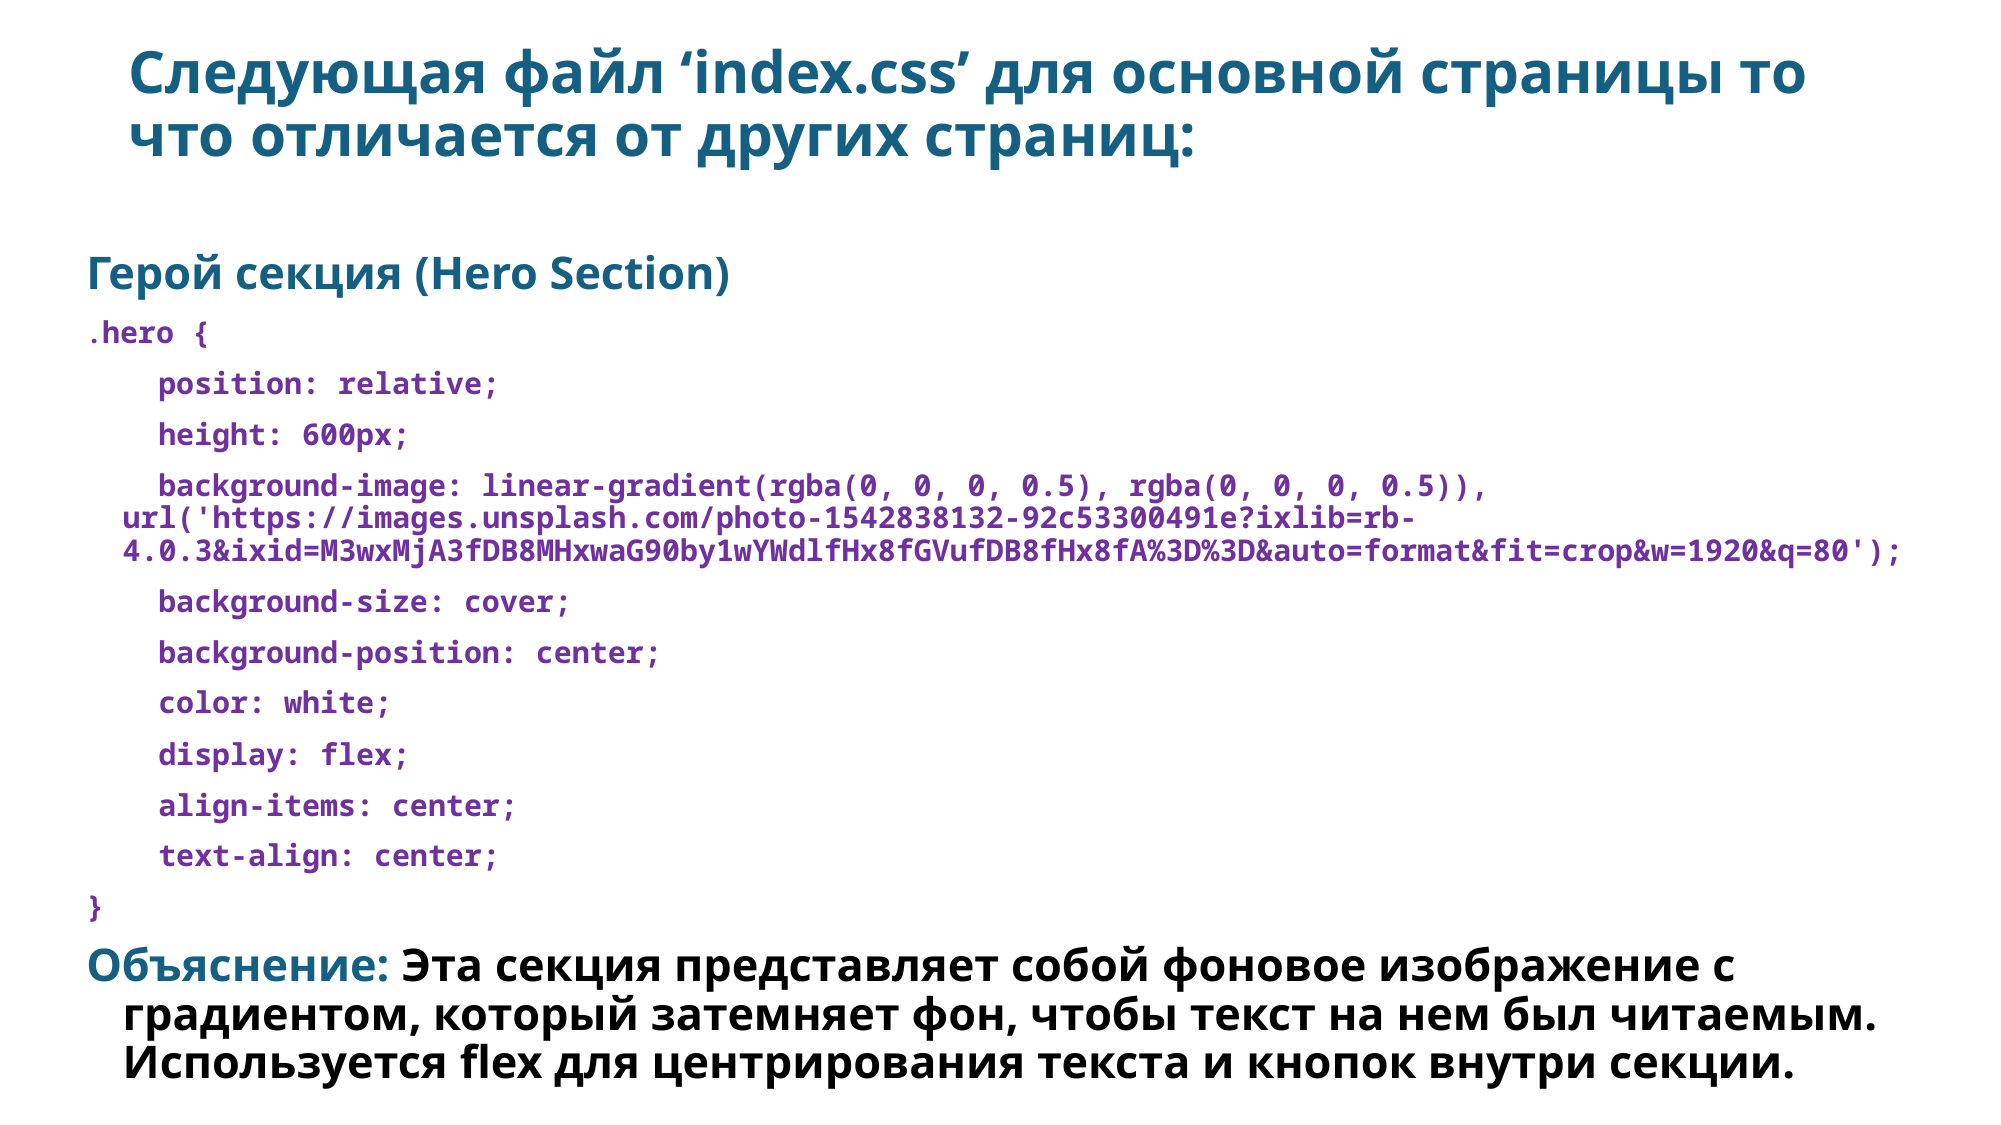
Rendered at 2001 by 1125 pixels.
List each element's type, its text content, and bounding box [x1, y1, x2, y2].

list Герой секция (Hero Section) .hero { position: relative; height: 600px; background-image: linear-gradient(rgba(0, 0, 0, 0.5), rgba(0, 0, 0, 0.5)), url('https://images.unsplash.com/photo-1542838132-92c53300491e?ixlib=rb-4.0.3&ixid=M3wxMjA3fDB8MHxwaG90by1wYWdlfHx8fGVufDB8fHx8fA%3D%3D&auto=format&fit=crop&w=1920&q=80'); background-size: cover; background-position: center; color: white; display: flex; align-items: center; text-align: center; } Объяснение: Эта секция представляет собой фоновое изображение с градиентом, который затемняет фон, чтобы текст на нем был читаемым. Используется flex для центрирования текста и кнопок внутри секции. [71, 243, 1927, 1125]
title Следующая файл ‘index.css’ для основной страницы то что отличается от других страниц: [113, 144, 1887, 176]
